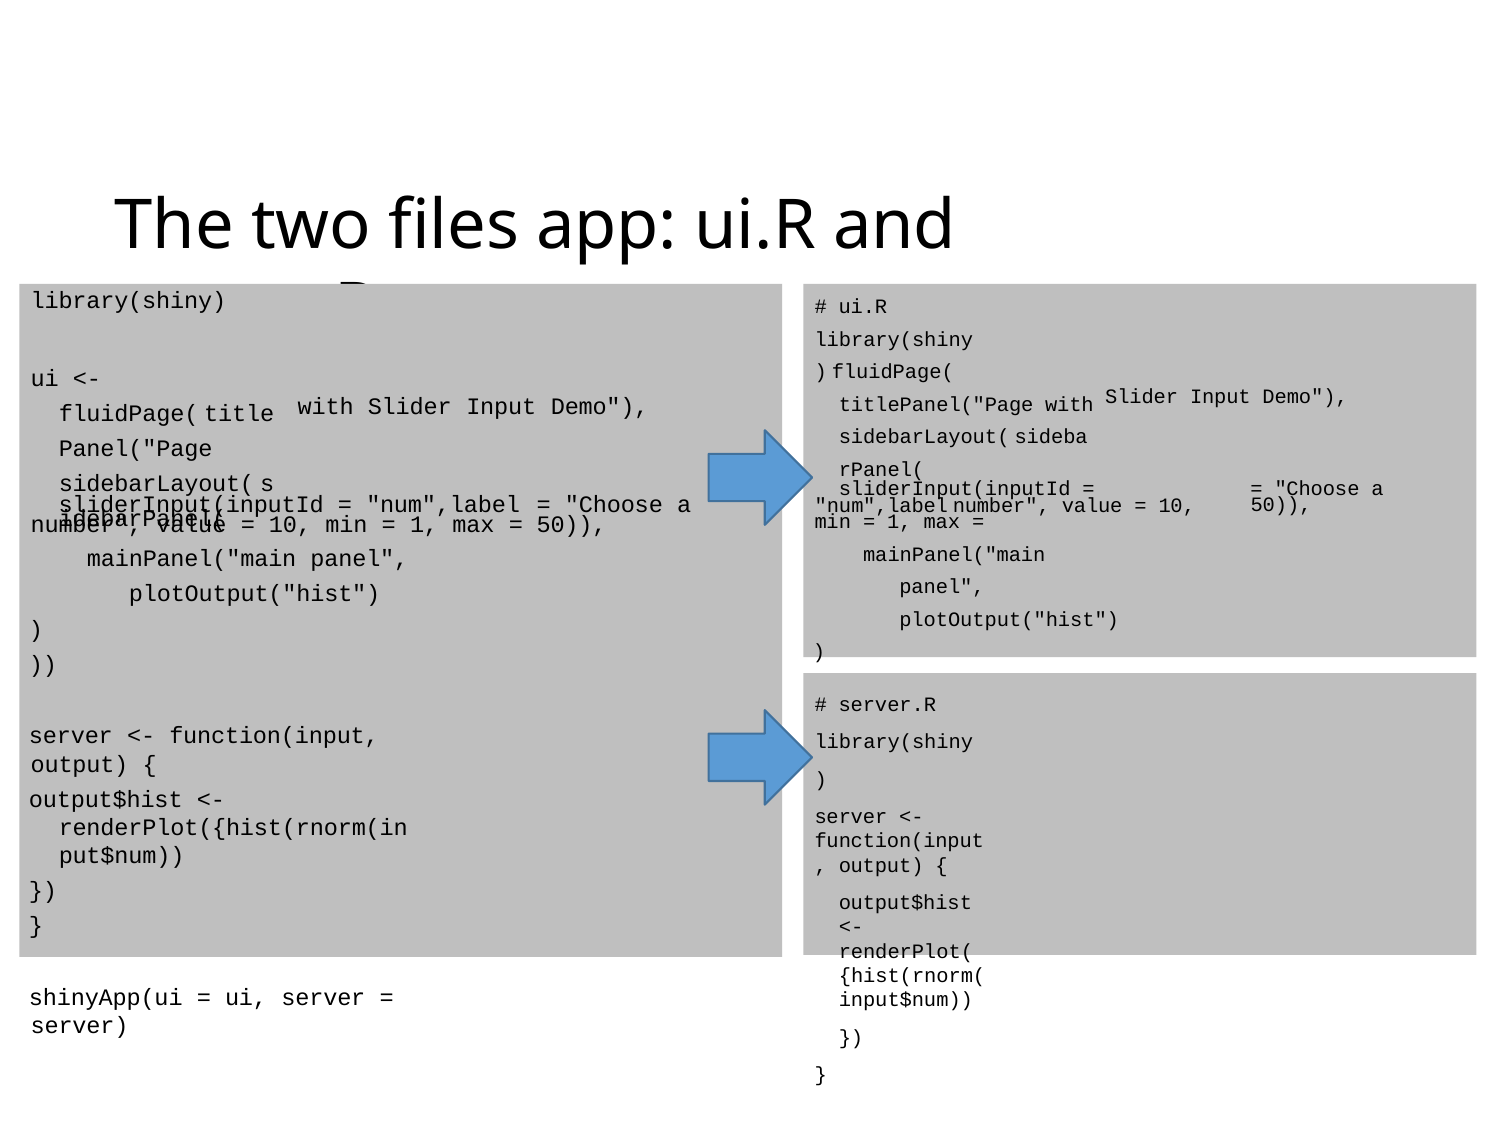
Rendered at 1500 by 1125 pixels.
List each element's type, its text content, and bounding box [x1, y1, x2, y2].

text_box sliderInput(inputId = "num",label number", value = 10, min = 1, max = mainPanel("main panel", plotOutput("hist") ) )) server <- function(input, output) { output$hist <- renderPlot({hist(rnorm(input$num)) }) } shinyApp(ui = ui, server = server) [28, 496, 750, 1039]
text_box Input [464, 391, 539, 420]
text_box # ui.R library(shiny) fluidPage( titlePanel("Page with sidebarLayout( sidebarPanel( [813, 285, 1095, 481]
text_box library(shiny) [28, 285, 229, 314]
text_box = "Choose a 50)), [1249, 481, 1386, 516]
text_box [803, 673, 1477, 955]
text_box with [296, 391, 356, 420]
text_box Slider [366, 391, 454, 420]
text_box [803, 283, 1477, 658]
text_box The two files app: ui.R and server.R [112, 179, 1079, 345]
text_box [708, 430, 813, 525]
text_box [19, 283, 783, 957]
text_box sliderInput(inputId = "num",label number", value = 10, min = 1, max = mainPanel("main panel", plotOutput("hist") ) )) [813, 481, 1241, 673]
text_box Demo"), [549, 391, 651, 420]
text_box = "Choose a 50)), [535, 496, 694, 537]
text_box ui <- fluidPage( titlePanel("Page sidebarLayout( sidebarPanel( [28, 355, 286, 496]
text_box # server.R library(shiny) server <- function(input, output) { output$hist <- renderPlot({hist(rnorm(input$num)) }) } [813, 678, 1434, 1086]
text_box Slider Input Demo"), [1103, 383, 1349, 408]
text_box [708, 710, 813, 805]
